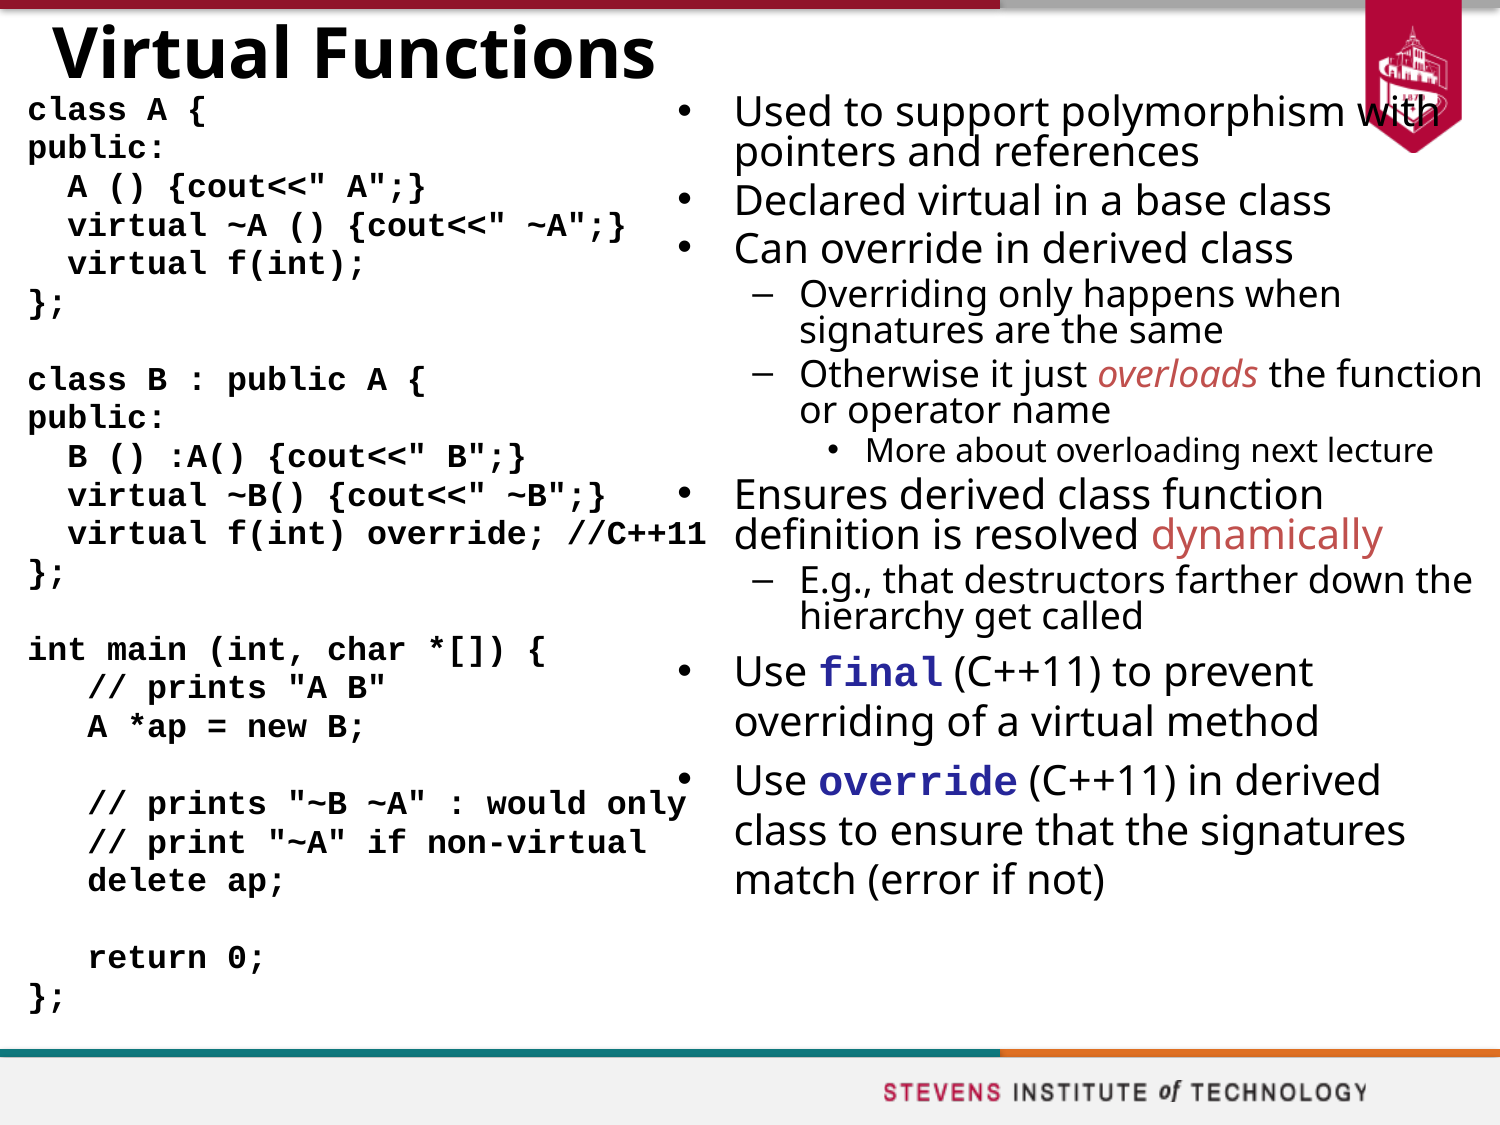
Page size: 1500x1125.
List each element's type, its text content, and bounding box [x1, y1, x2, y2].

title Virtual Functions [37, 0, 1463, 87]
list Used to support polymorphism with pointers and references Declared virtual in a base class Can override in derived class Overriding only happens when signatures are the same Otherwise it just overloads the function or operator name More about overloading next lecture Ensures derived class function definition is resolved dynamically E.g., that destructors farther down the hierarchy get called Use final (C++11) to prevent overriding of a virtual method Use override (C++11) in derived class to ensure that the signatures match (error if not) [662, 87, 1500, 1050]
list class A { public: A () {cout<<" A";} virtual ~A () {cout<<" ~A";} virtual f(int); }; class B : public A { public: B () :A() {cout<<" B";} virtual ~B() {cout<<" ~B";} virtual f(int) override; //C++11 }; int main (int, char *[]) { // prints "A B" A *ap = new B; // prints "~B ~A" : would only // print "~A" if non-virtual delete ap; return 0; }; [12, 87, 738, 1063]
